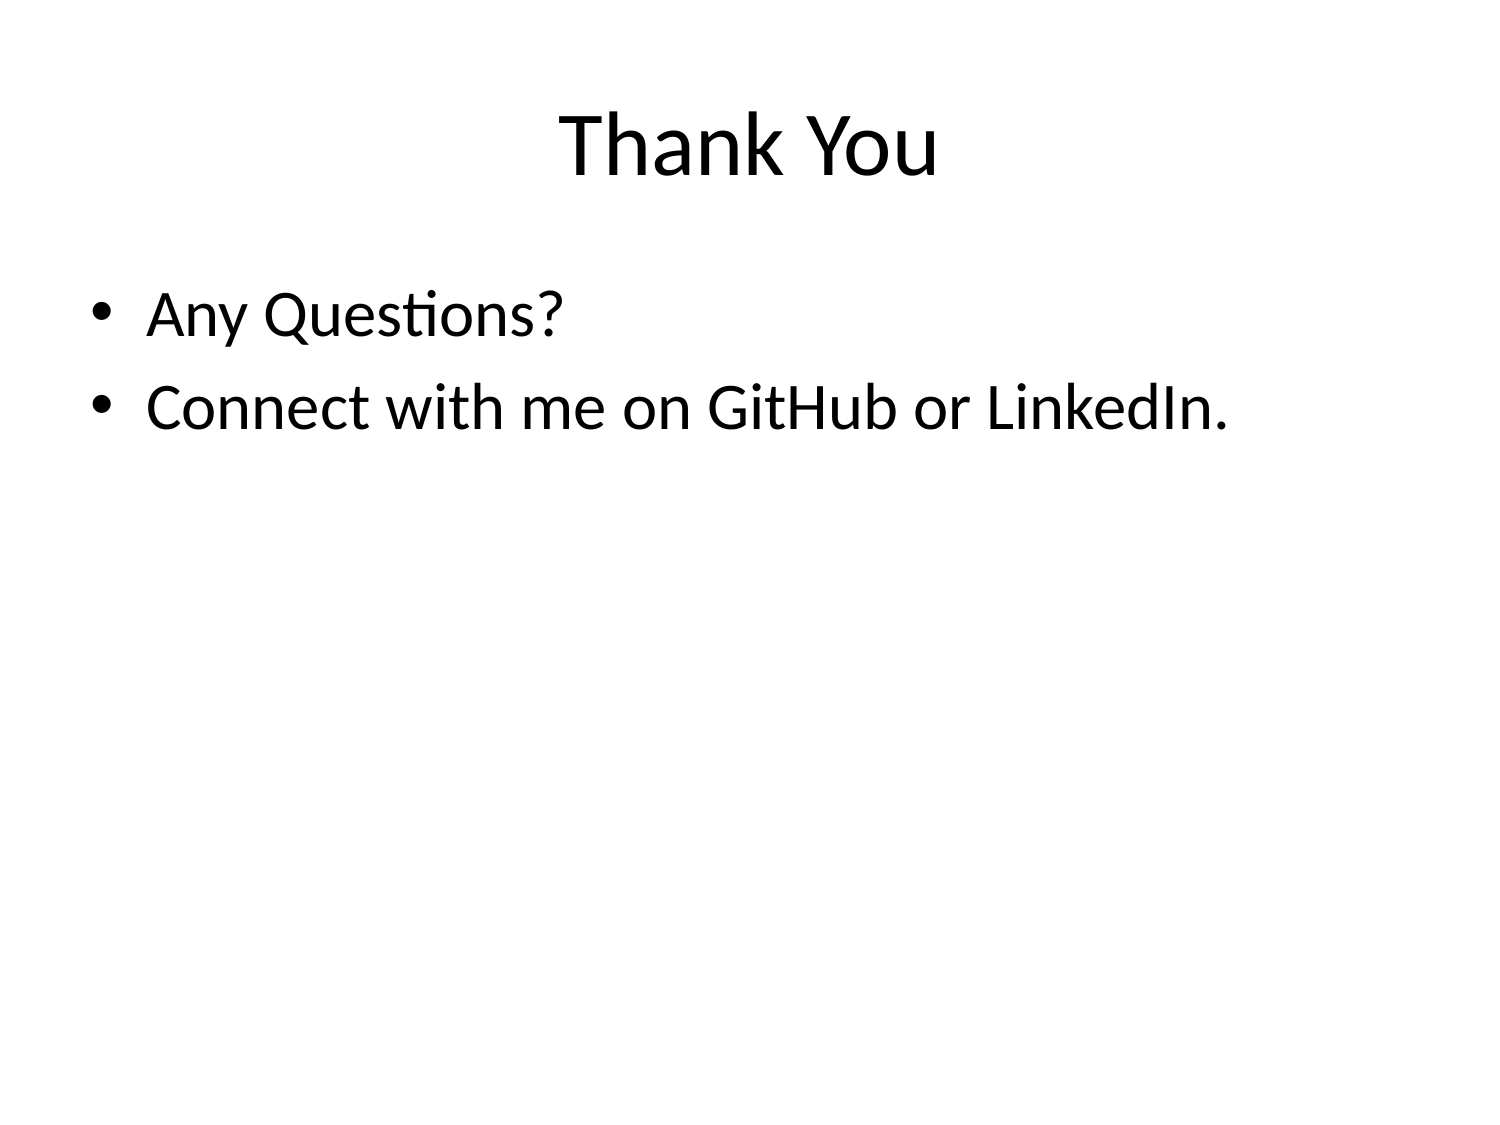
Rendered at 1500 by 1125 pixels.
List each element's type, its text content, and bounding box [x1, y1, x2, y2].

title Thank You [75, 45, 1425, 233]
list Any Questions? Connect with me on GitHub or LinkedIn. [75, 262, 1425, 1005]
